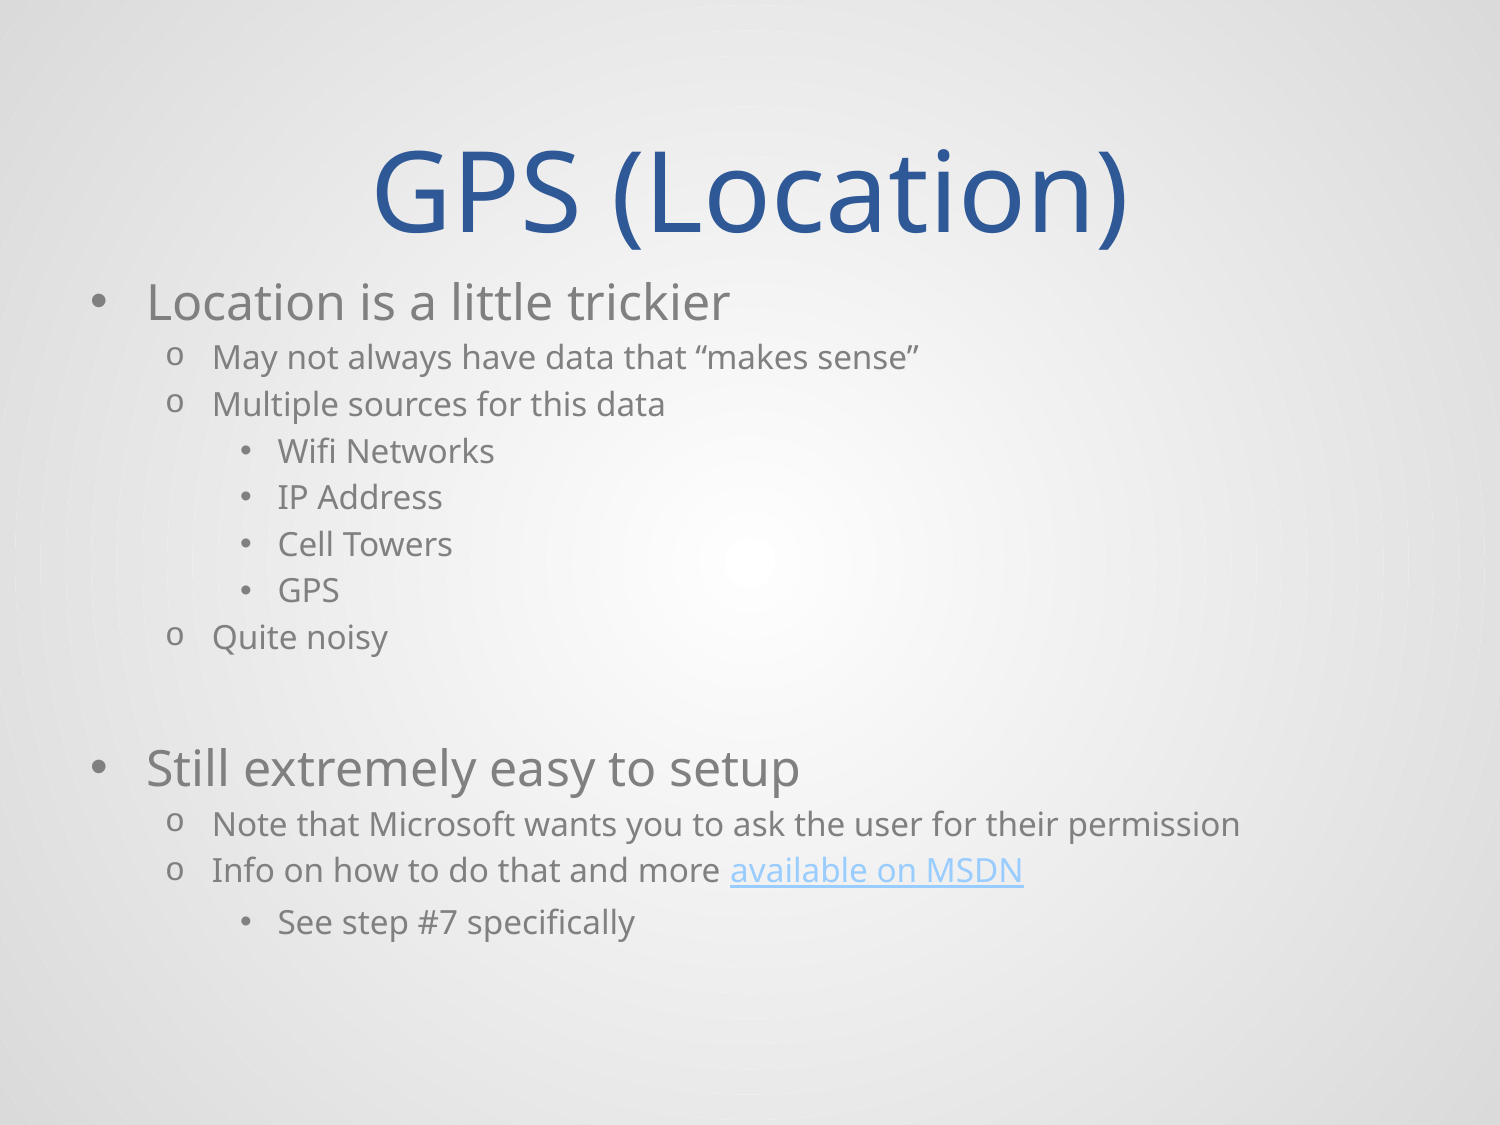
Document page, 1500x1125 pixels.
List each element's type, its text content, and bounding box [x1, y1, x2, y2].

list Location is a little trickier May not always have data that “makes sense” Multiple sources for this data Wifi Networks IP Address Cell Towers GPS Quite noisy Still extremely easy to setup Note that Microsoft wants you to ask the user for their permission Info on how to do that and more available on MSDN See step #7 specifically [75, 262, 1425, 1005]
title GPS (Location) [75, 0, 1425, 262]
